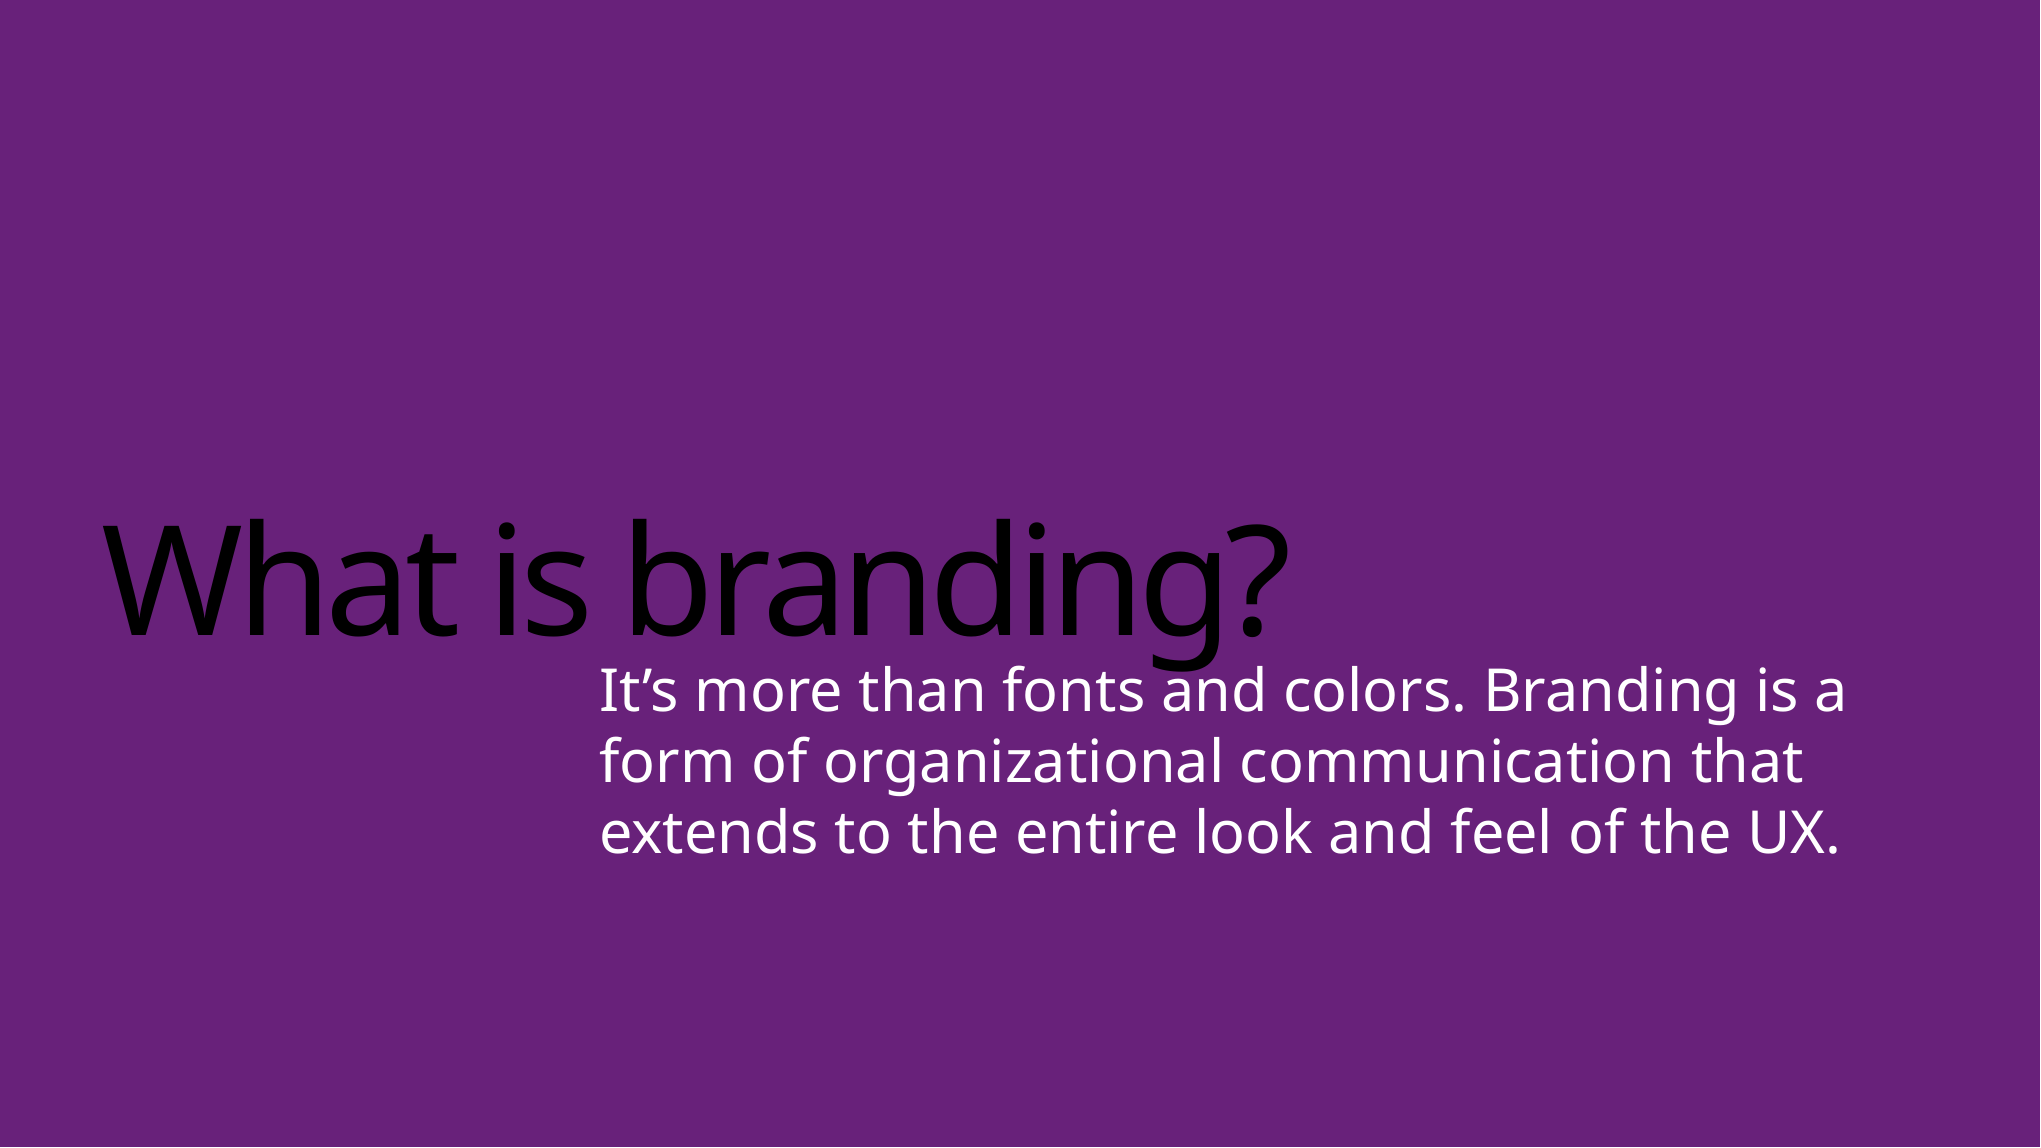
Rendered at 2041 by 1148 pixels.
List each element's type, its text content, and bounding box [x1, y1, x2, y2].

title What is branding? [86, 471, 1953, 676]
text_box It’s more than fonts and colors. Branding is a form of organizational communication that extends to the entire look and feel of the UX. [584, 644, 1953, 874]
